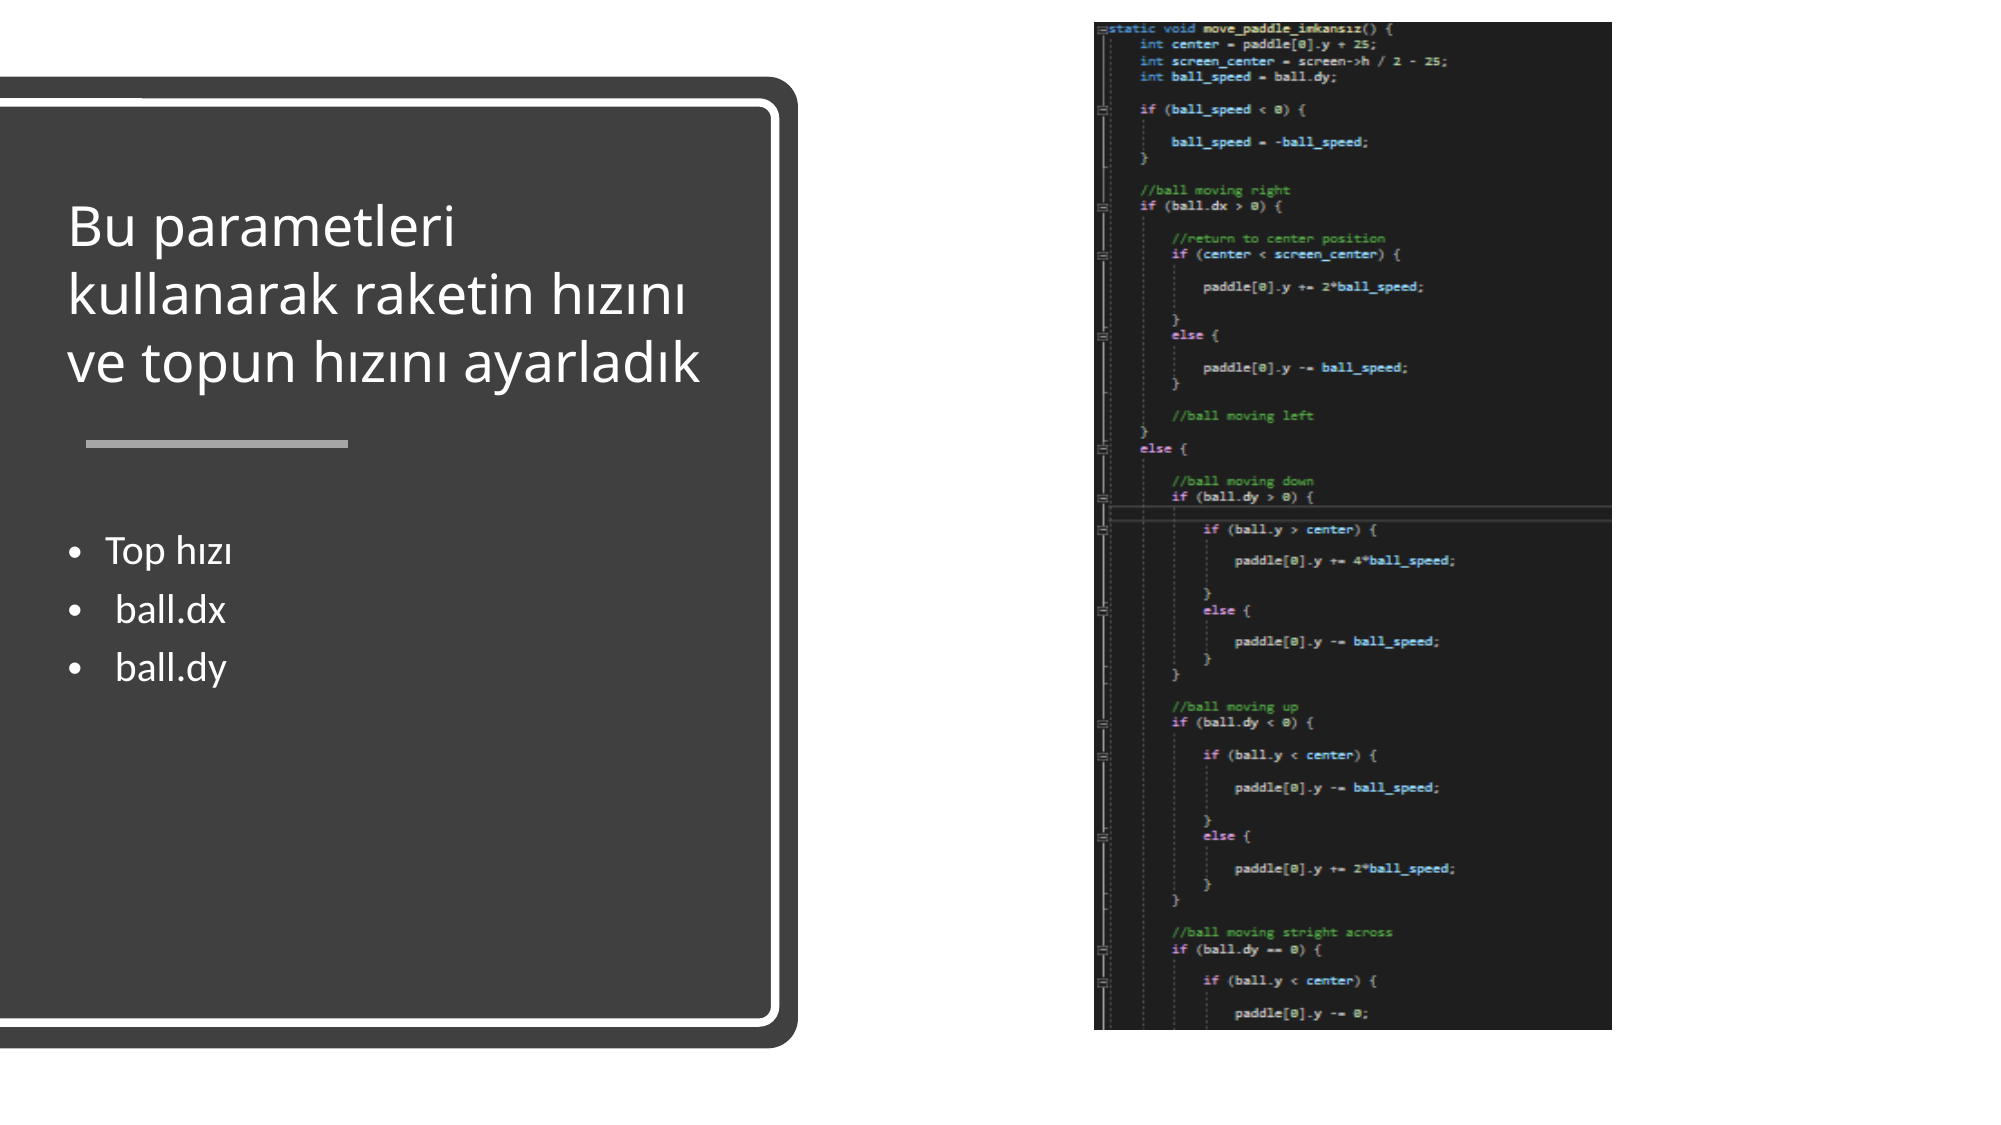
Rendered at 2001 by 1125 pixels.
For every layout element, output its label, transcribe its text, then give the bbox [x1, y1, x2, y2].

list Top hızı ball.dx ball.dy [52, 464, 725, 964]
text_box Bu parametleri kullanarak raketin hızını ve topun hızını ayarladık [52, 160, 725, 428]
text_box [0, 75, 799, 1050]
text_box [0, 101, 777, 1024]
picture [1094, 22, 1612, 1031]
